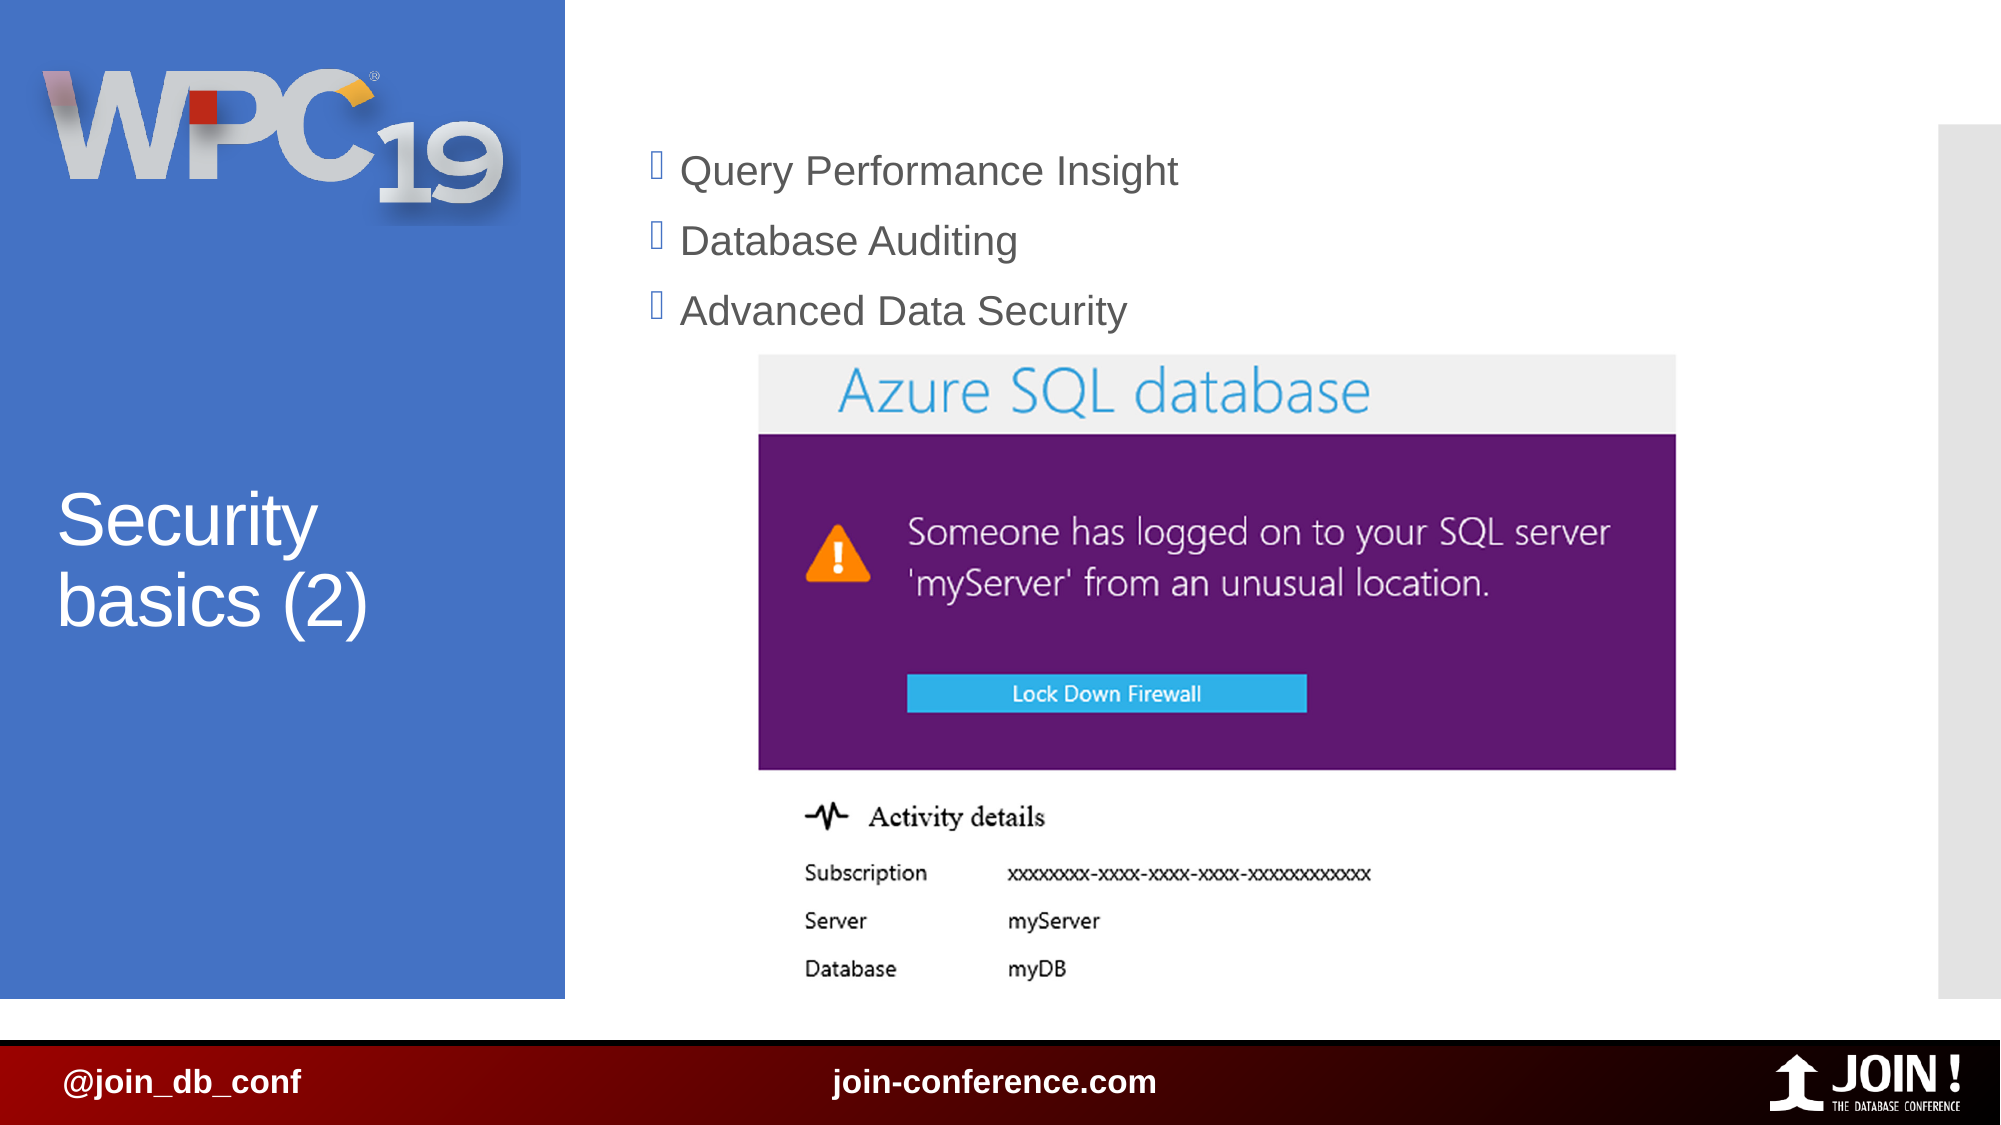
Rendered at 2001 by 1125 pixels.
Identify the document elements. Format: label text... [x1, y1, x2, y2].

list Query Performance Insight Database Auditing Advanced Data Security [634, 141, 1835, 982]
picture [1770, 1054, 1960, 1111]
title Security basics (2) [41, 184, 525, 940]
picture [15, 57, 521, 226]
picture [755, 351, 1679, 984]
